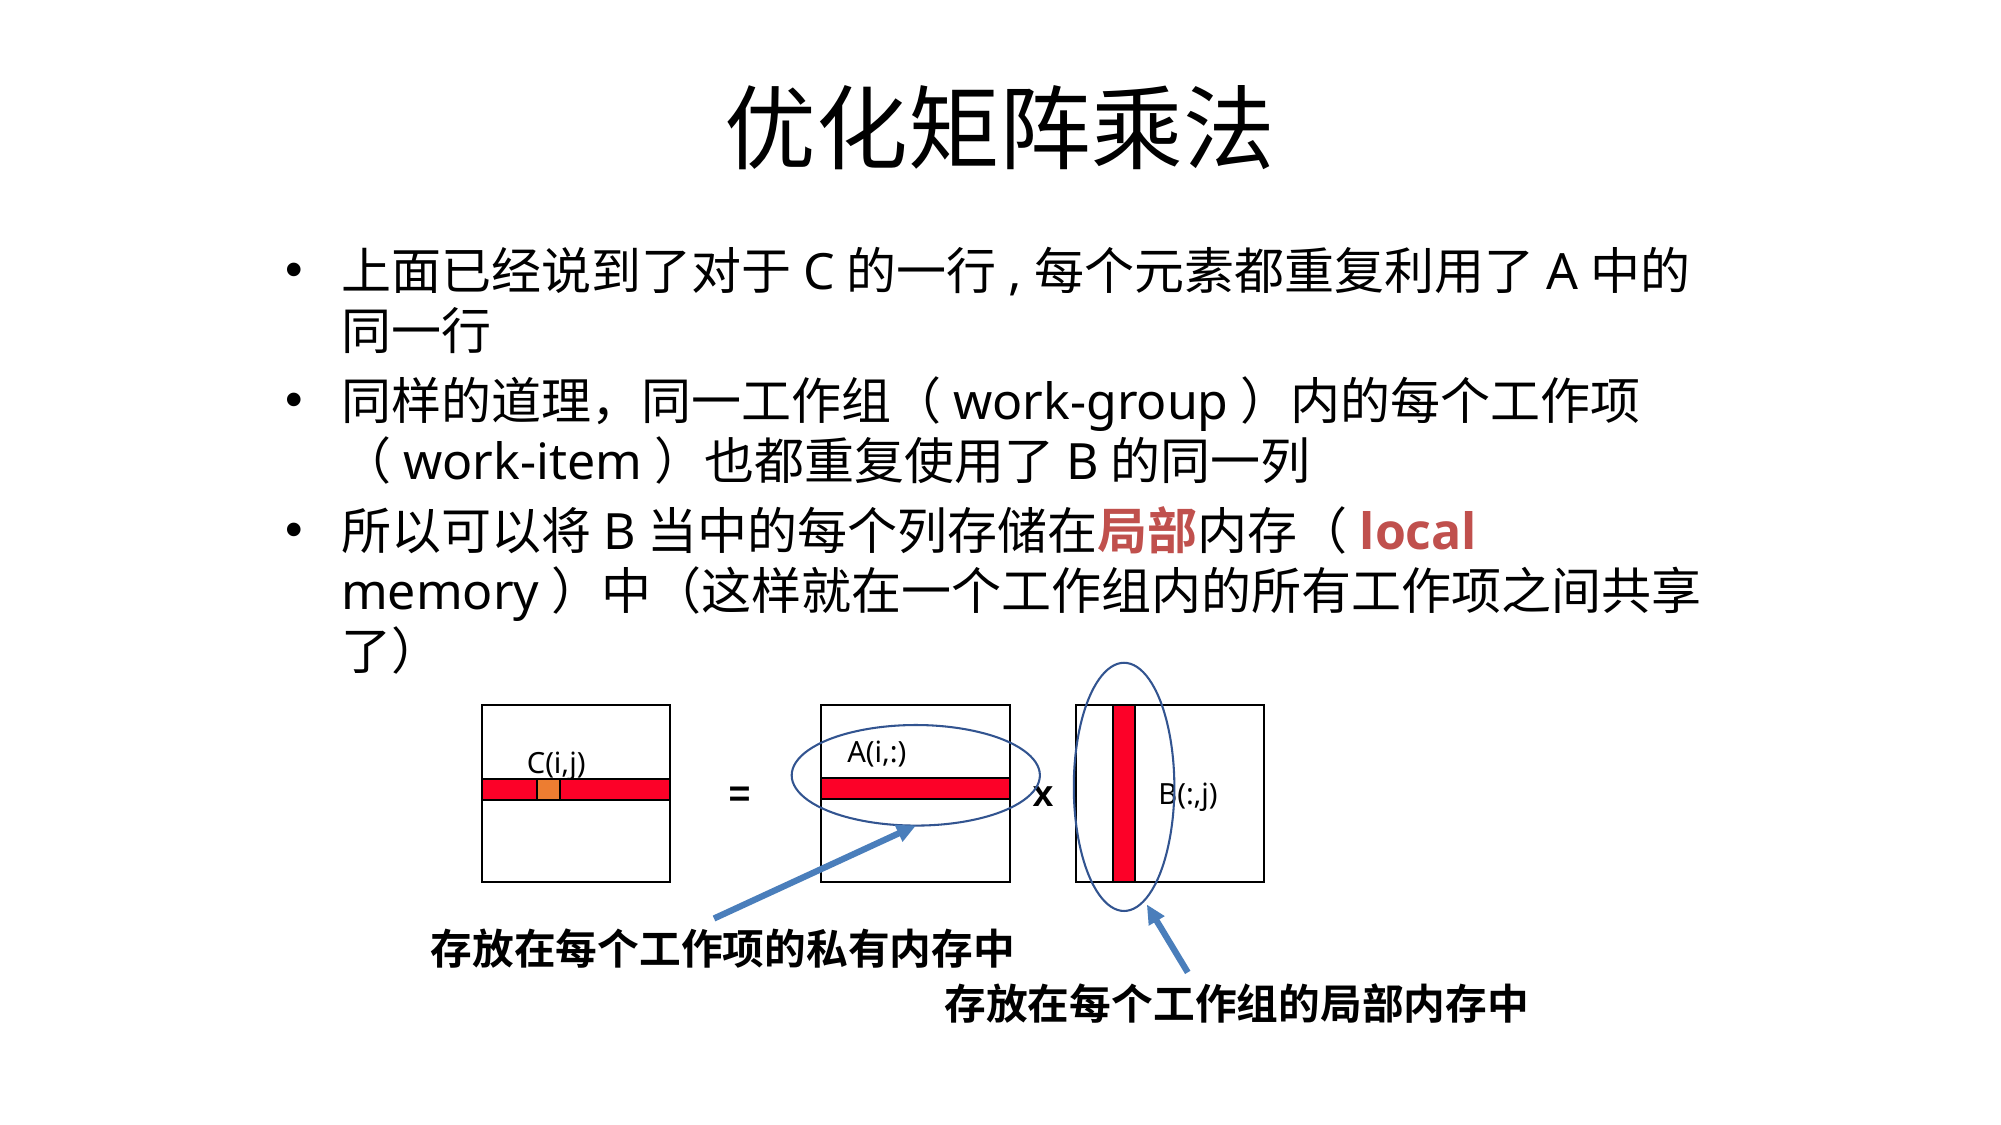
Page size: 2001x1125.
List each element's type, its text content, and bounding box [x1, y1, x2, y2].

text_box [1072, 661, 1176, 913]
text_box [481, 800, 671, 883]
text_box [481, 705, 671, 779]
text_box 存放在每个工作组的局部内存中 [918, 972, 1556, 1087]
text_box [790, 723, 1041, 827]
text_box x [1020, 761, 1048, 822]
text_box [1075, 705, 1084, 742]
text_box [1158, 705, 1265, 883]
text_box [821, 705, 1011, 741]
text_box = [714, 761, 803, 822]
text_box A(i,:) [832, 726, 873, 736]
text_box [481, 779, 537, 800]
text_box [560, 779, 671, 800]
text_box [821, 810, 1011, 883]
text_box [1075, 831, 1090, 883]
text_box [1147, 904, 1189, 973]
text_box 存放在每个工作项的私有内存中 [413, 917, 1033, 1031]
text_box B(:,j) [1174, 767, 1255, 818]
text_box C(i,j) [512, 736, 624, 779]
text_box [537, 778, 560, 800]
text_box [713, 825, 916, 919]
text_box 上面已经说到了对于C的一行,每个元素都重复利用了A中的同一行 同样的道理，同一工作组（work-group）内的每个工作项（work-item）也都重复使用了B的同一列 所以可以将B当中的每个列存储在局部内存（local memory）中（这样就在一个工作组内的所有工作项之间共享了） [270, 231, 1724, 634]
text_box 优化矩阵乘法 [267, 32, 1733, 220]
